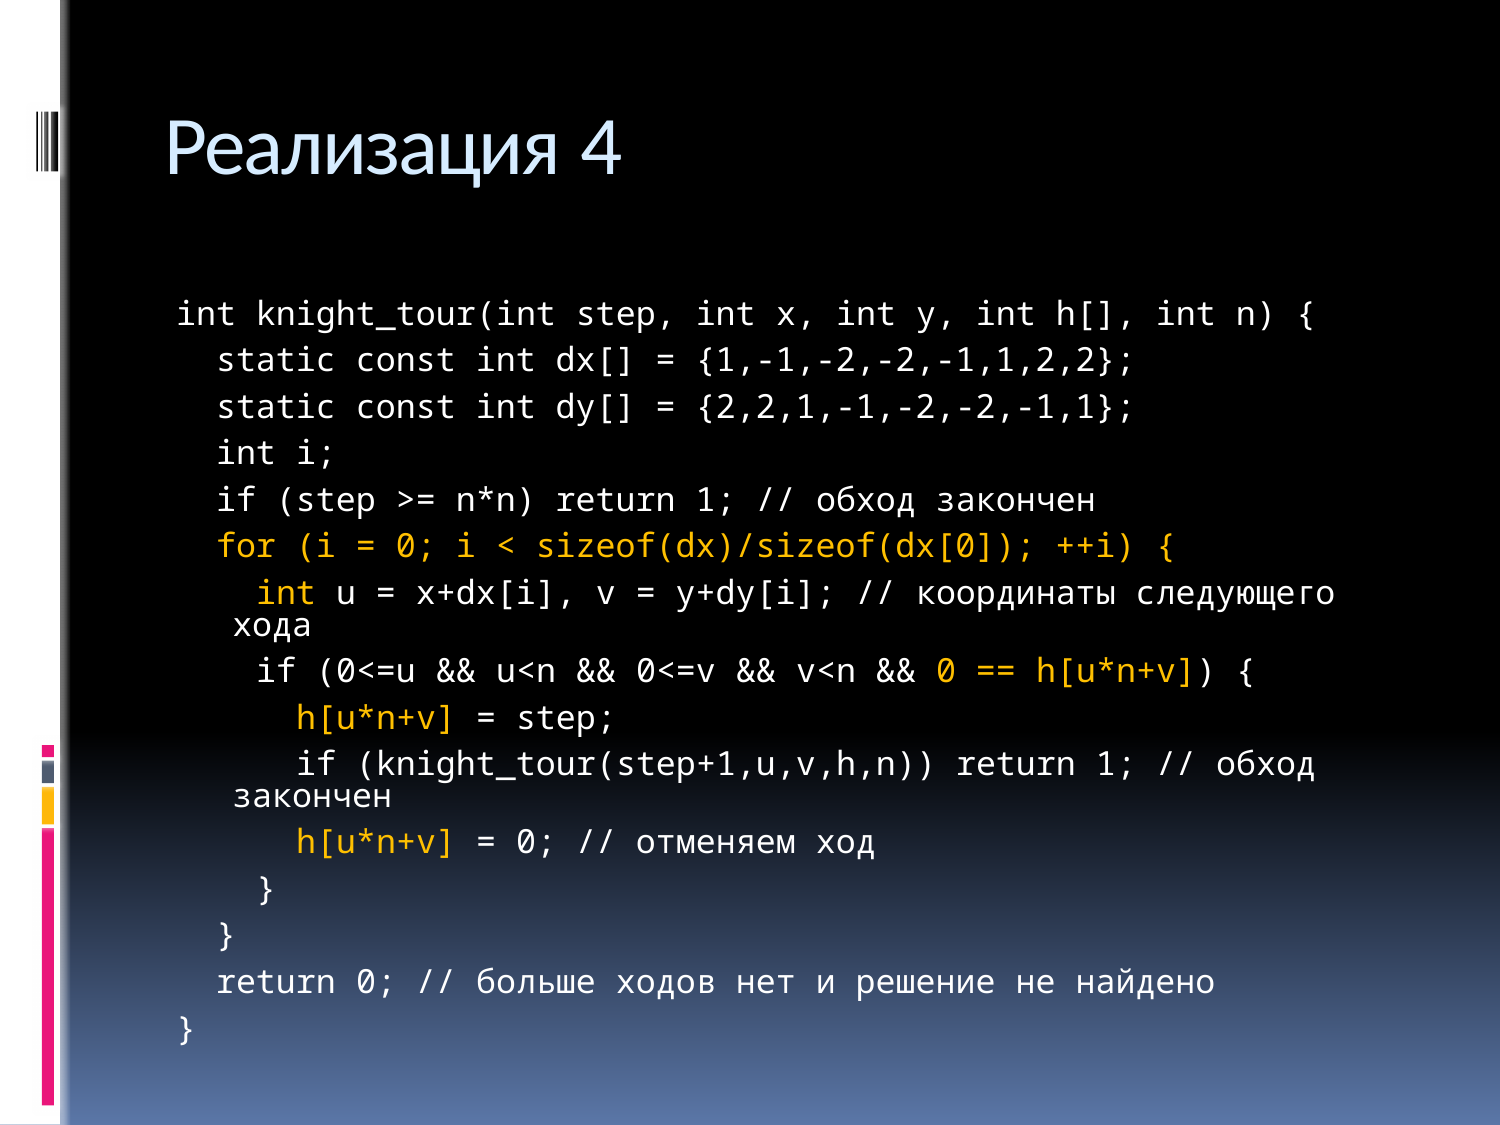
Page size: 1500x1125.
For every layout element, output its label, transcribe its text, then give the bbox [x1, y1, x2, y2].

title Реализация 4 [150, 83, 1425, 234]
list int knight_tour(int step, int х, int у, int h[], int n) { static const int dx[] = {1,-1,-2,-2,-1,1,2,2}; static const int dy[] = {2,2,1,-1,-2,-2,-1,1}; int i; if (step >= n*n) return 1; // обход закончен for (i = 0; i < sizeof(dx)/sizeof(dx[0]); ++i) { int u = x+dx[i], v = y+dy[i]; // координаты следующего хода if (0<=u && u<n && 0<=v && v<n && 0 == h[u*n+v]) { h[u*n+v] = step; if (knight_tour(step+1,u,v,h,n)) return 1; // обход закончен h[u*n+v] = 0; // отменяем ход } } return 0; // больше ходов нет и решение не найдено } [150, 292, 1425, 1043]
